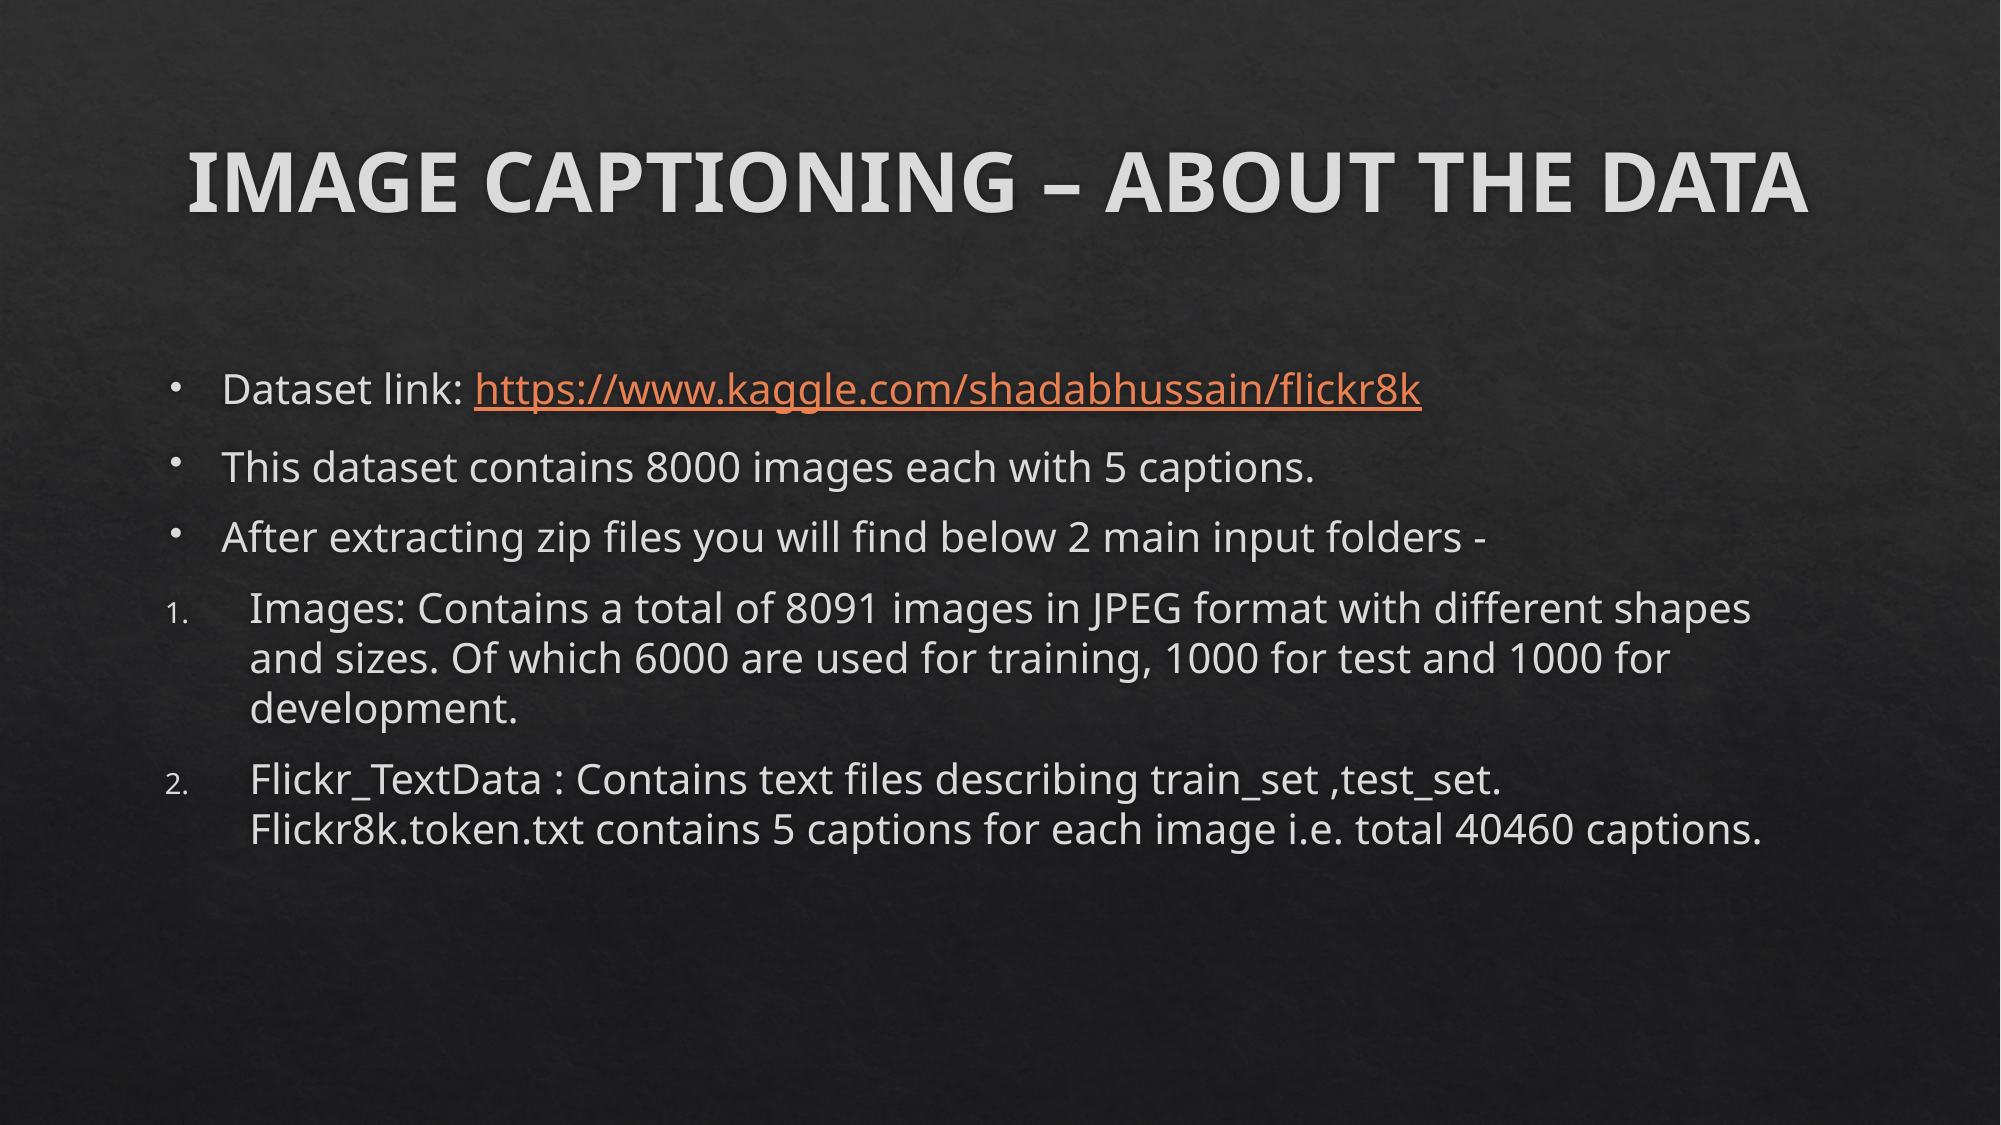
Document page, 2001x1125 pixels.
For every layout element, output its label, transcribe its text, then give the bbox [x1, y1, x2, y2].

title IMAGE CAPTIONING – ABOUT THE DATA [149, 99, 1849, 260]
list Dataset link: https://www.kaggle.com/shadabhussain/flickr8k This dataset contains 8000 images each with 5 captions. After extracting zip files you will find below 2 main input folders - Images: Contains a total of 8091 images in JPEG format with different shapes and sizes. Of which 6000 are used for training, 1000 for test and 1000 for development. Flickr_TextData : Contains text files describing train_set ,test_set. Flickr8k.token.txt contains 5 captions for each image i.e. total 40460 captions. [149, 284, 1849, 950]
